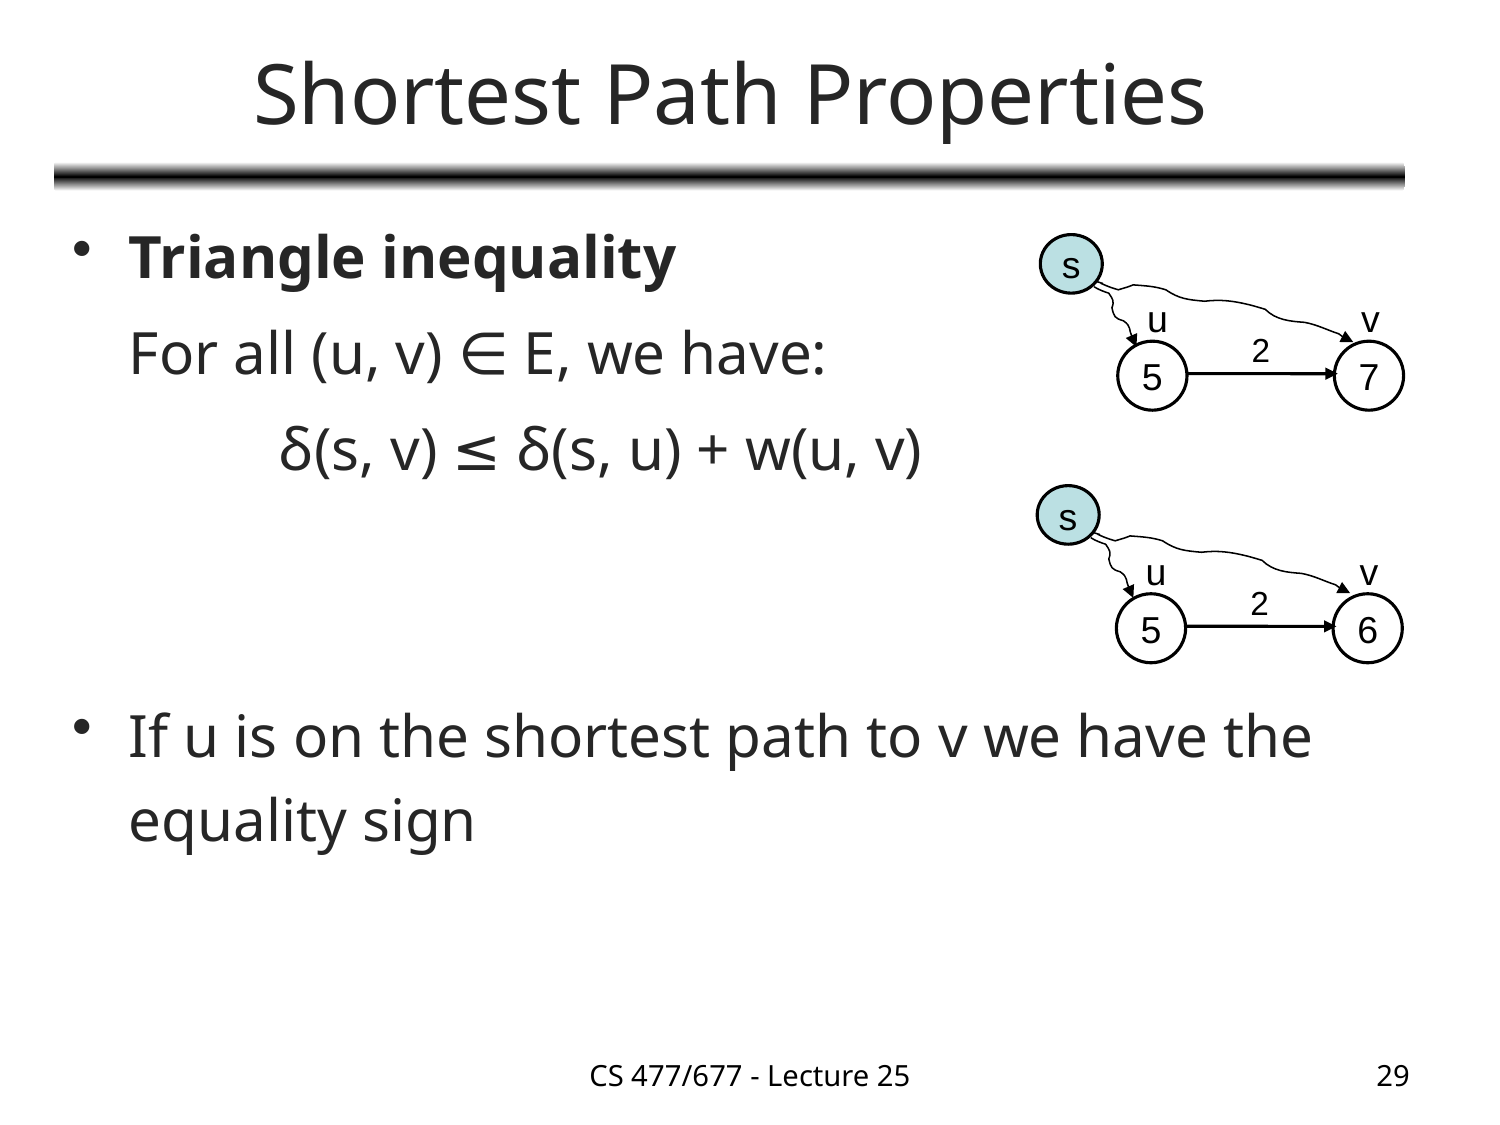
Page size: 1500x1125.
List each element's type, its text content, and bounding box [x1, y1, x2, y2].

list Triangle inequality For all (u, v) ∈ E, we have: δ(s, v) ≤ δ(s, u) + w(u, v) If u is on the shortest path to v we have the equality sign [57, 198, 1436, 1033]
title Shortest Path Properties [55, 16, 1407, 166]
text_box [1036, 485, 1351, 599]
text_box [1040, 234, 1354, 348]
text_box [1117, 287, 1404, 411]
slide_number 29 [1074, 1049, 1426, 1103]
footer CS 477/677 - Lecture 25 [512, 1049, 988, 1103]
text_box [1116, 539, 1403, 663]
